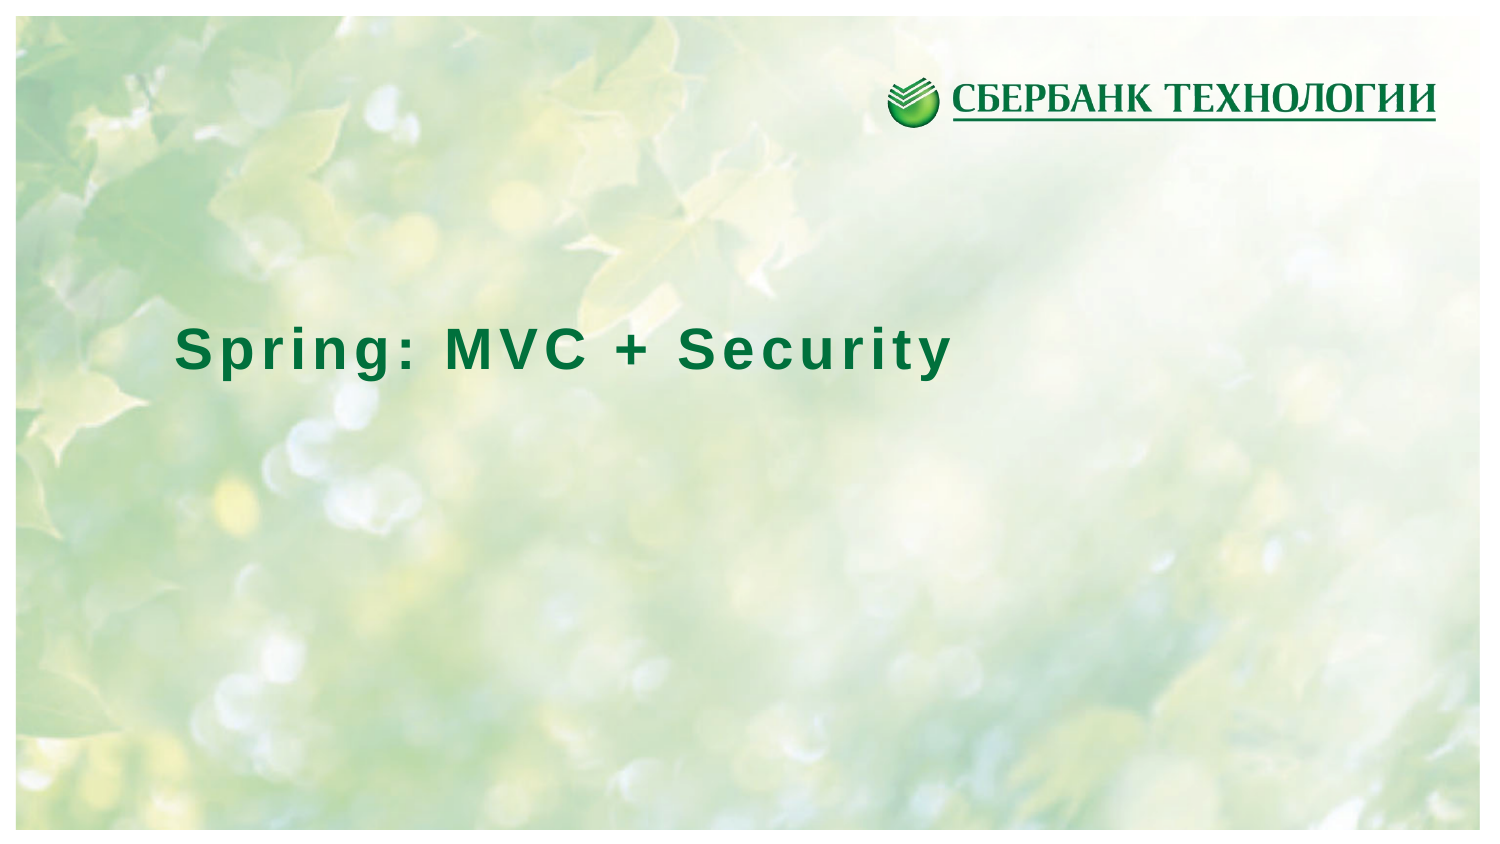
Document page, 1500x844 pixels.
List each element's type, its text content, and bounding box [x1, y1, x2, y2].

picture [6, 16, 1490, 830]
title Spring: MVC + Security [160, 303, 987, 485]
